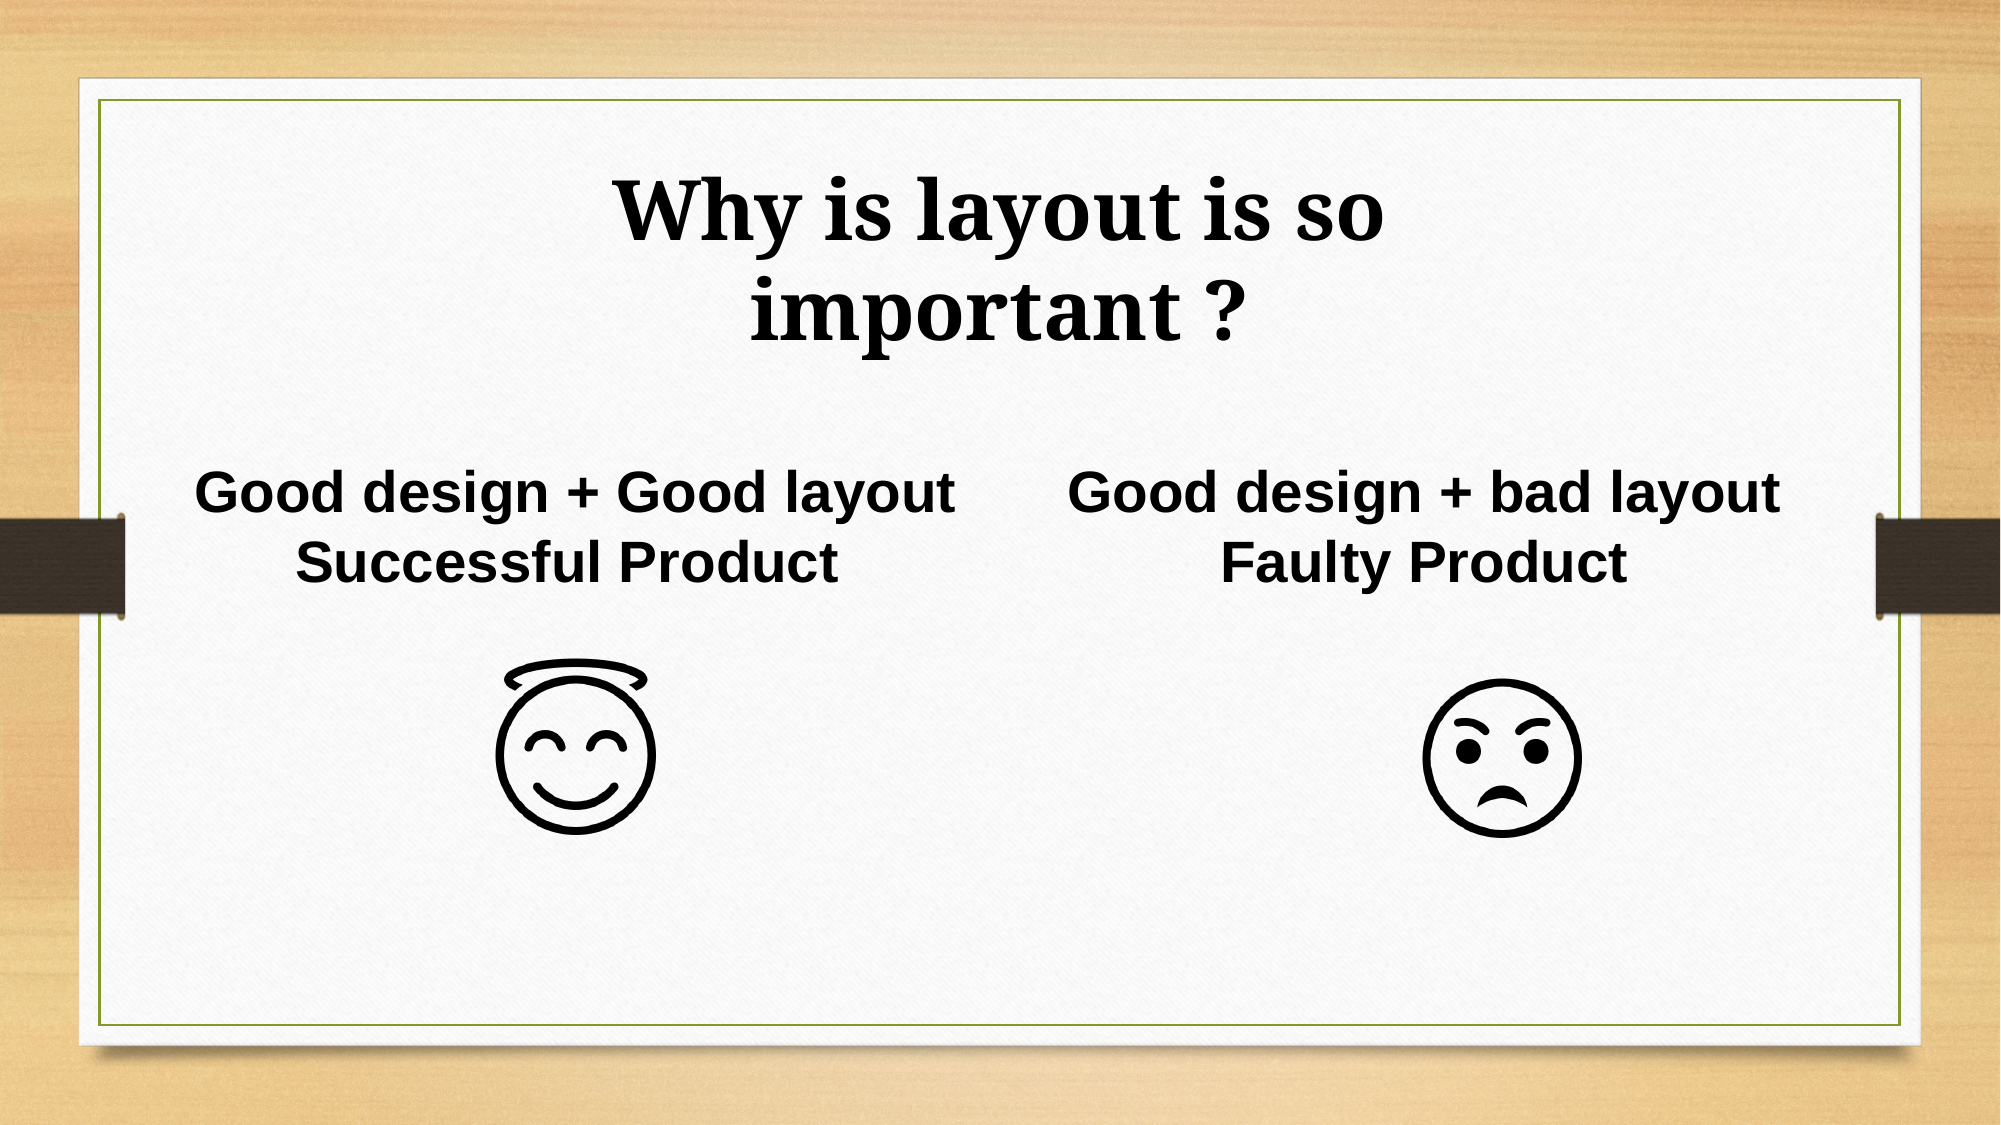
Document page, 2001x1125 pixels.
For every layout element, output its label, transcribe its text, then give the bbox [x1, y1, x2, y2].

text_box Why is layout is so important ? [419, 150, 1581, 365]
text_box Good design + bad layout Faulty Product [999, 446, 1849, 602]
text_box Good design + Good layout Successful Product [151, 446, 999, 602]
picture [0, 0, 2001, 1125]
